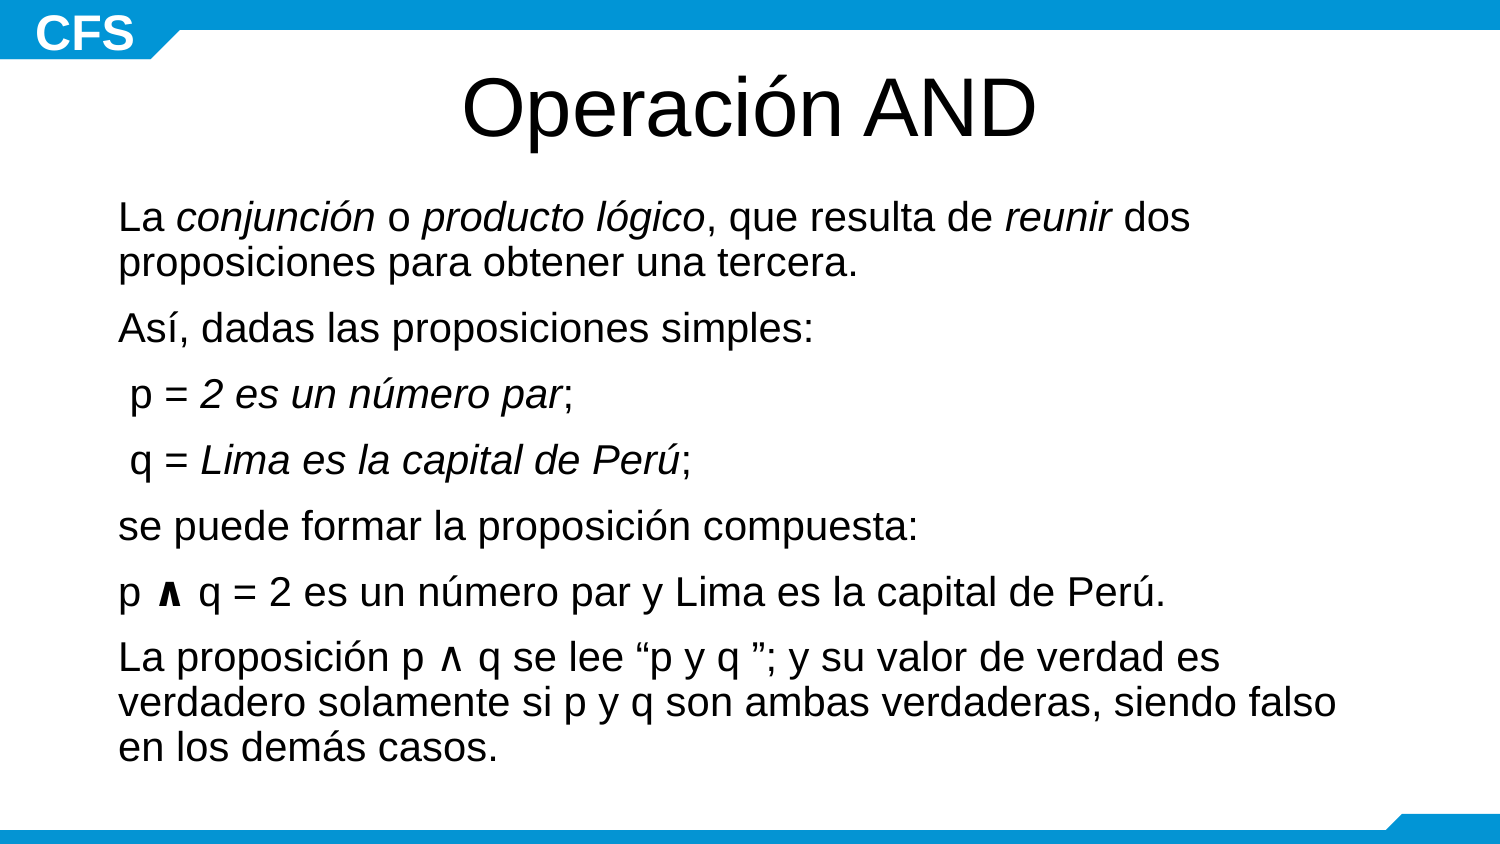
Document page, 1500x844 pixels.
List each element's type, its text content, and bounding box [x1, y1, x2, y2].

list La conjunción o producto lógico, que resulta de reunir dos proposiciones para obtener una tercera. Así, dadas las proposiciones simples: p = 2 es un número par; q = Lima es la capital de Perú; se puede formar la proposición compuesta: p ∧ q = 2 es un número par y Lima es la capital de Perú. La proposición p ∧ q se lee “p y q ”; y su valor de verdad es verdadero solamente si p y q son ambas verdaderas, siendo falso en los demás casos. [103, 188, 1397, 809]
title Operación AND [103, 33, 1397, 185]
